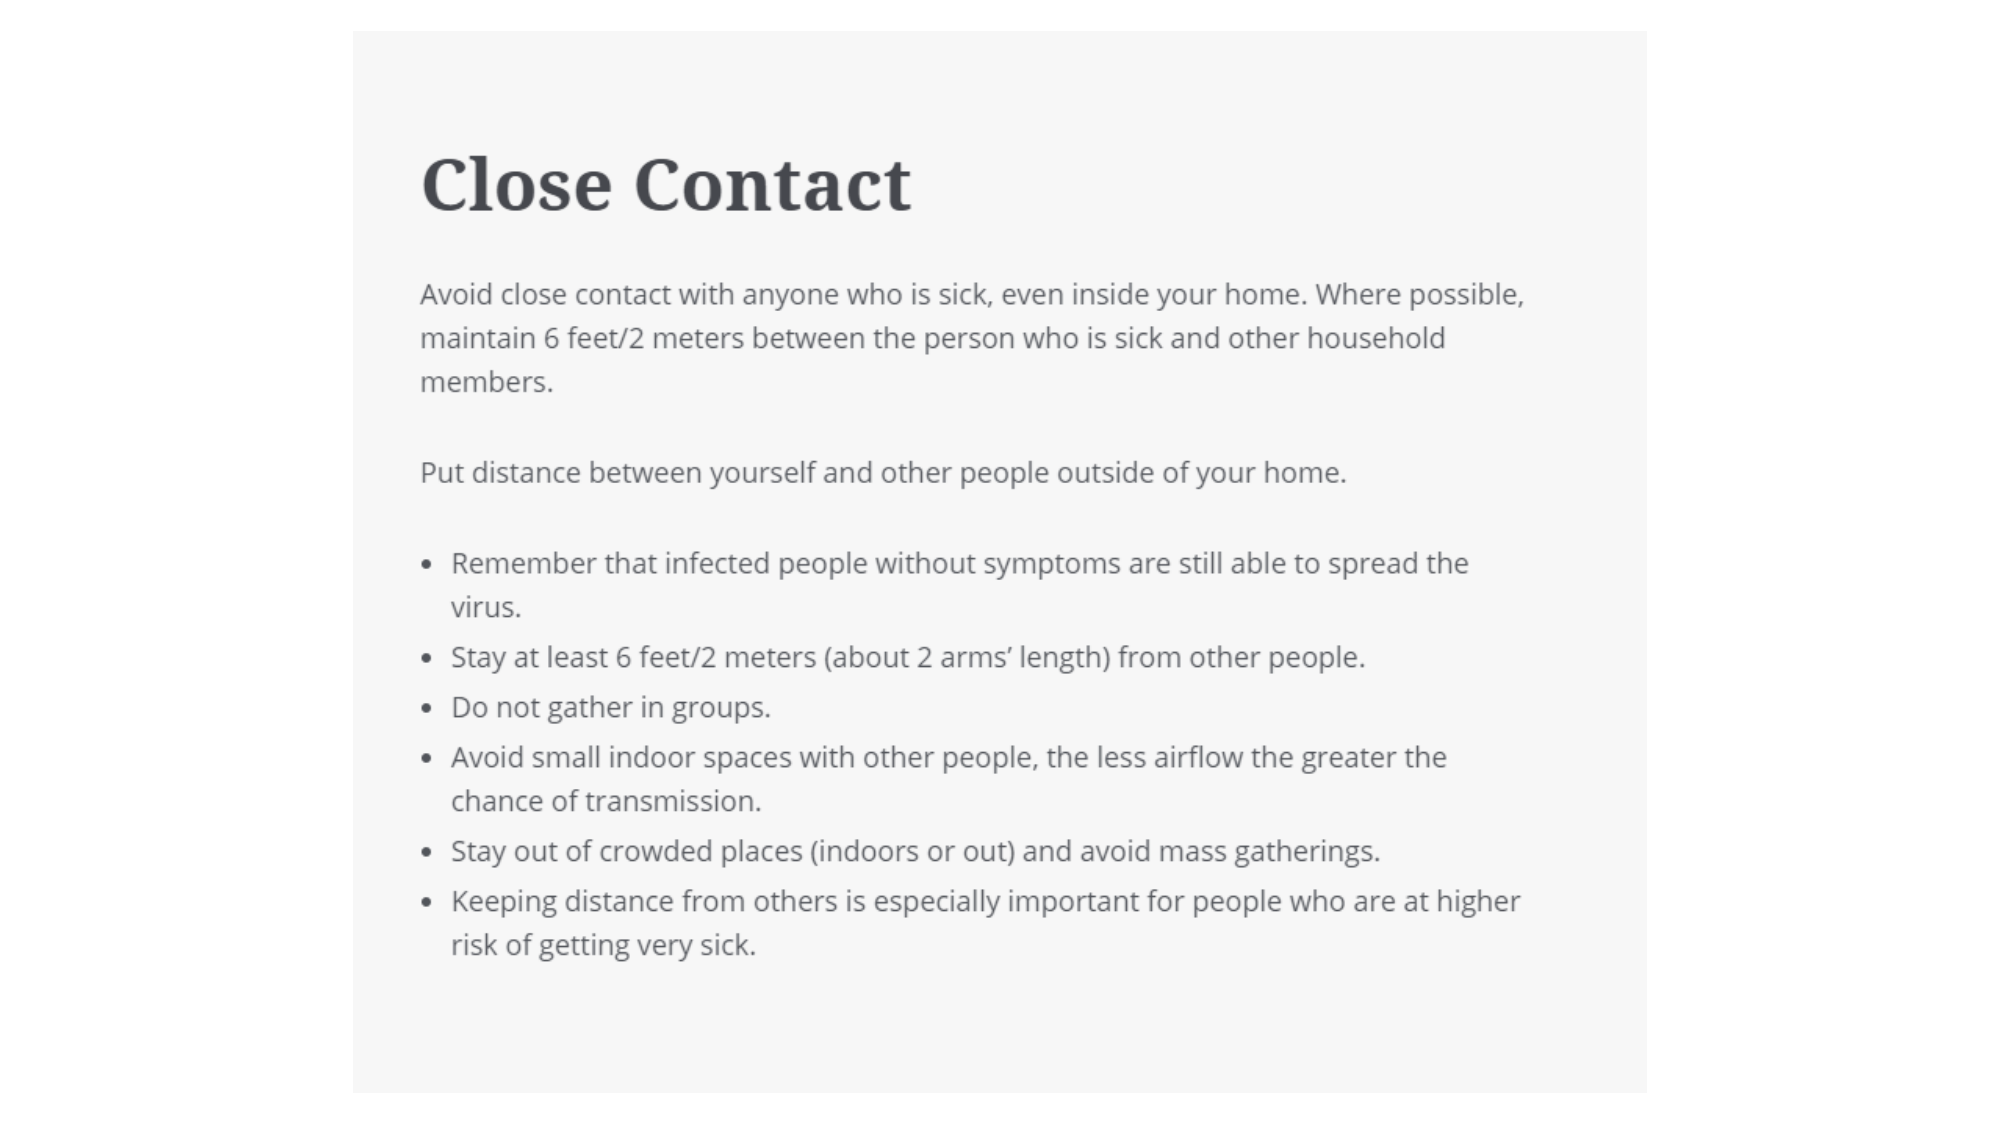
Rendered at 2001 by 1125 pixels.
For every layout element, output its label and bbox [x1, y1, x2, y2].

picture [353, 31, 1647, 1093]
